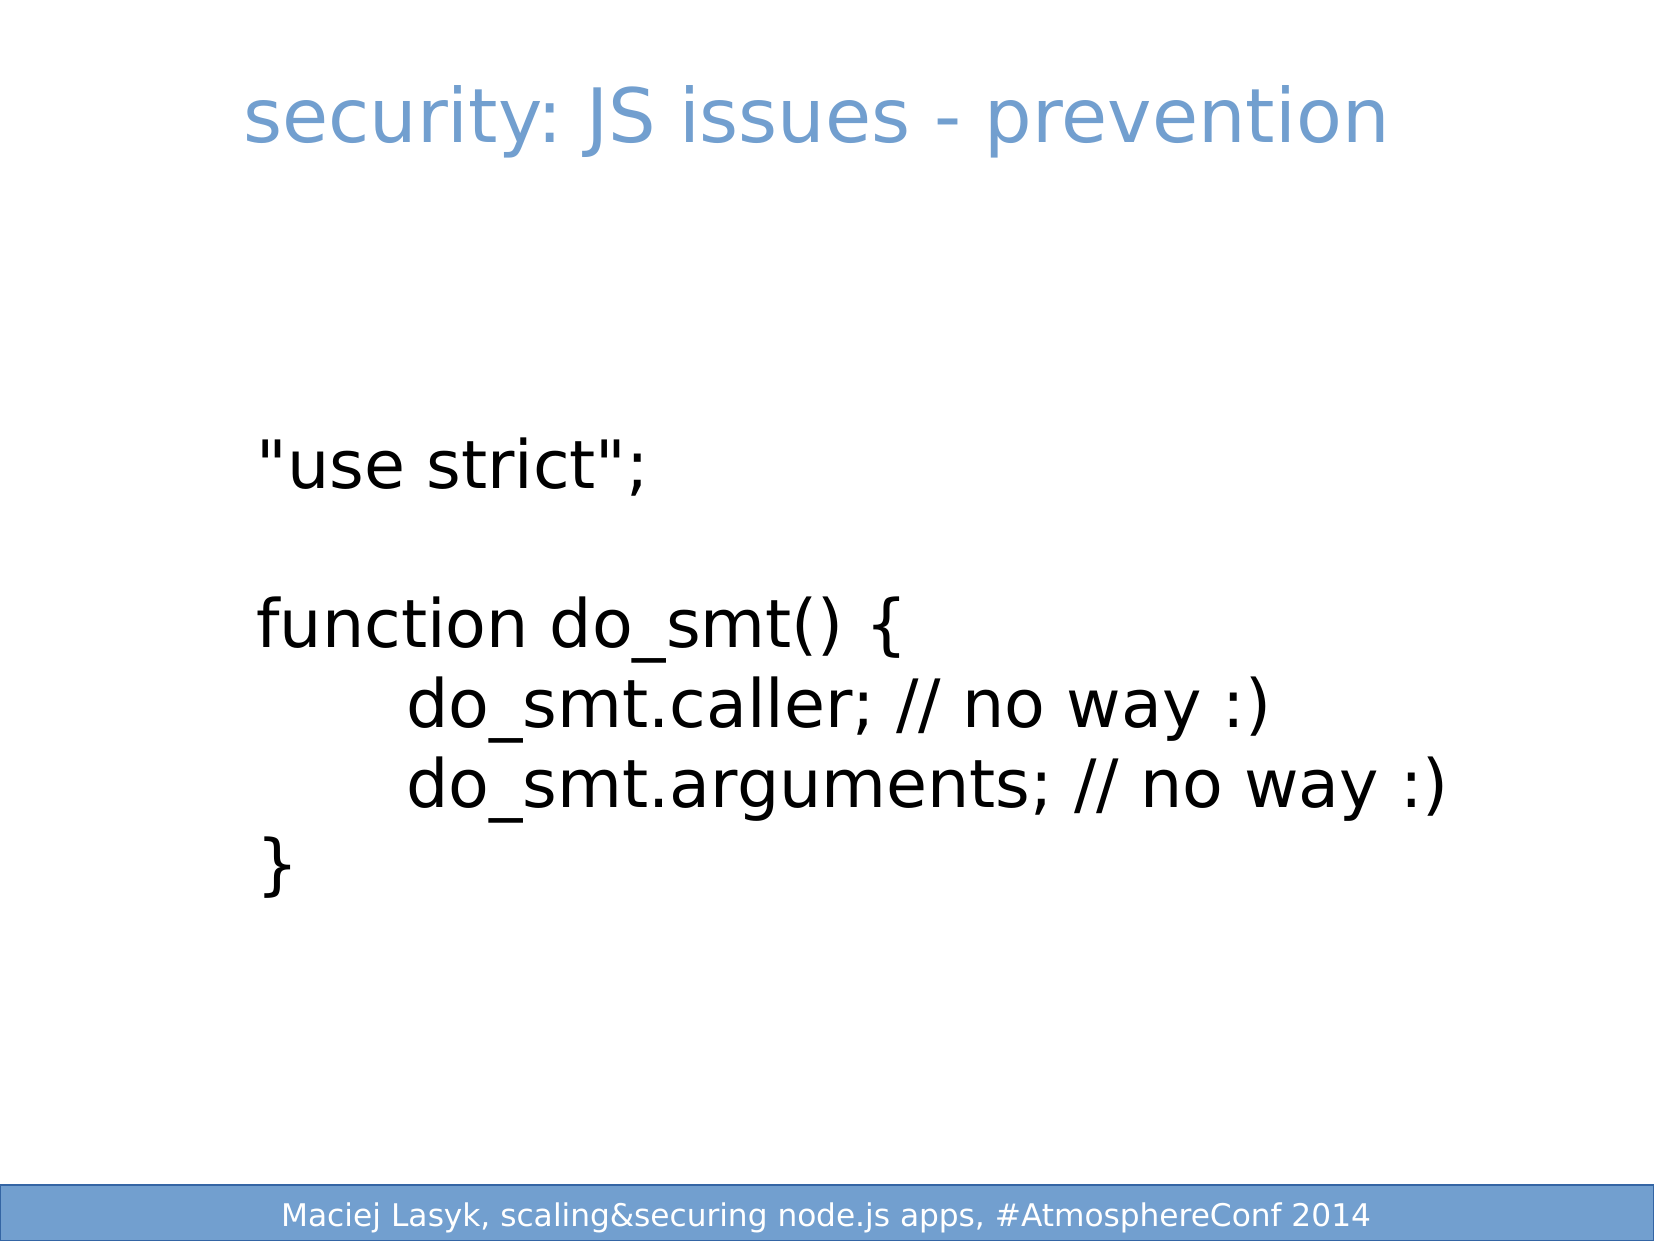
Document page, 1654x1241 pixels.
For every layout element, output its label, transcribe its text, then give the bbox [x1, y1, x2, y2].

text_box security: JS issues - prevention [228, 60, 1406, 163]
text_box Maciej Lasyk, scaling&securing node.js apps, #AtmosphereConf 2014 [266, 1188, 1388, 1240]
text_box [0, 1185, 1654, 1241]
text_box "use strict"; function do_smt() { do_smt.caller; // no way :) do_smt.arguments; // no way :) } [241, 414, 1412, 924]
